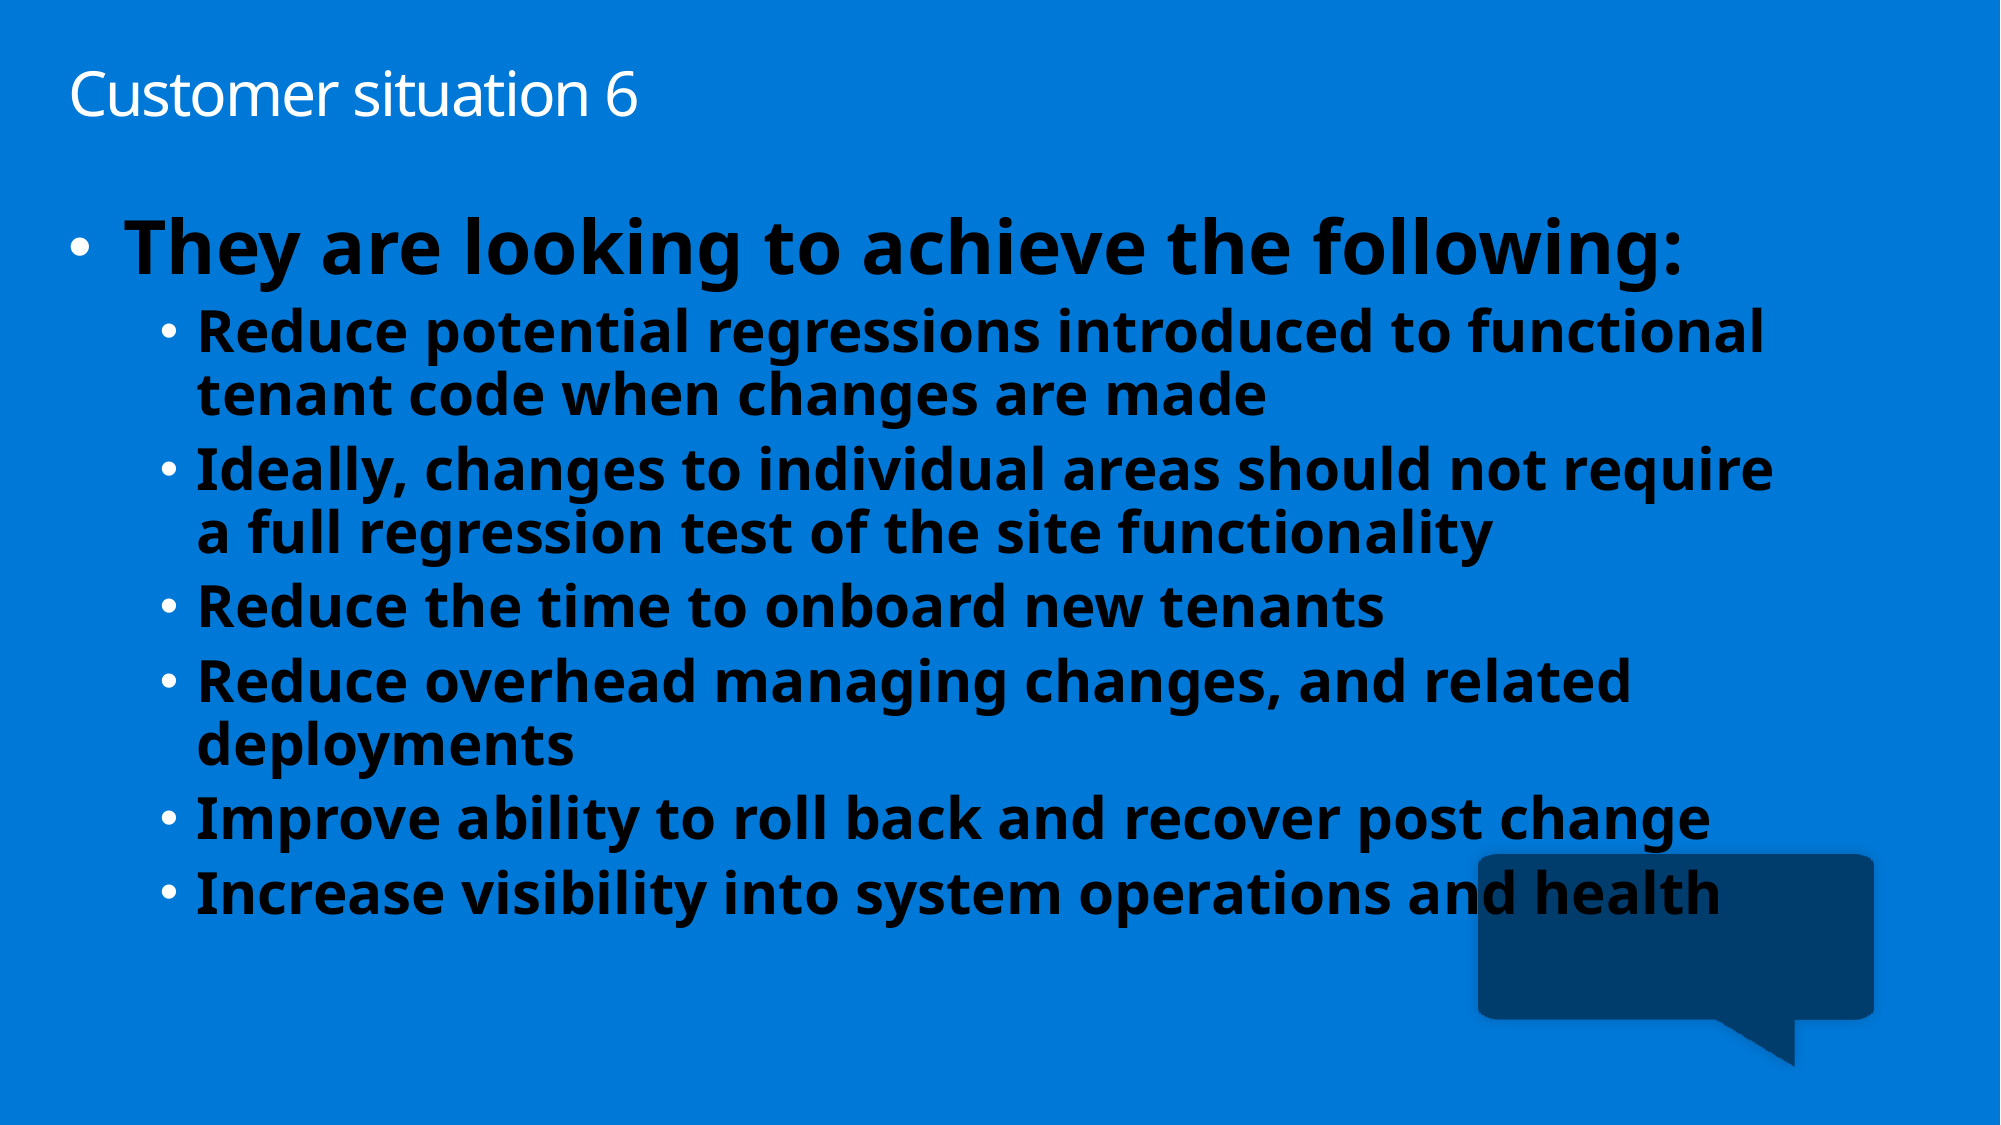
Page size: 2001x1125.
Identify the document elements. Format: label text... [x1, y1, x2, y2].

list They are looking to achieve the following: Reduce potential regressions introduced to functional tenant code when changes are made Ideally, changes to individual areas should not require a full regression test of the site functionality Reduce the time to onboard new tenants Reduce overhead managing changes, and related deployments Improve ability to roll back and recover post change Increase visibility into system operations and health [44, 195, 1835, 1078]
picture [1397, 795, 1956, 1125]
title Customer situation 6 [44, 47, 1957, 196]
